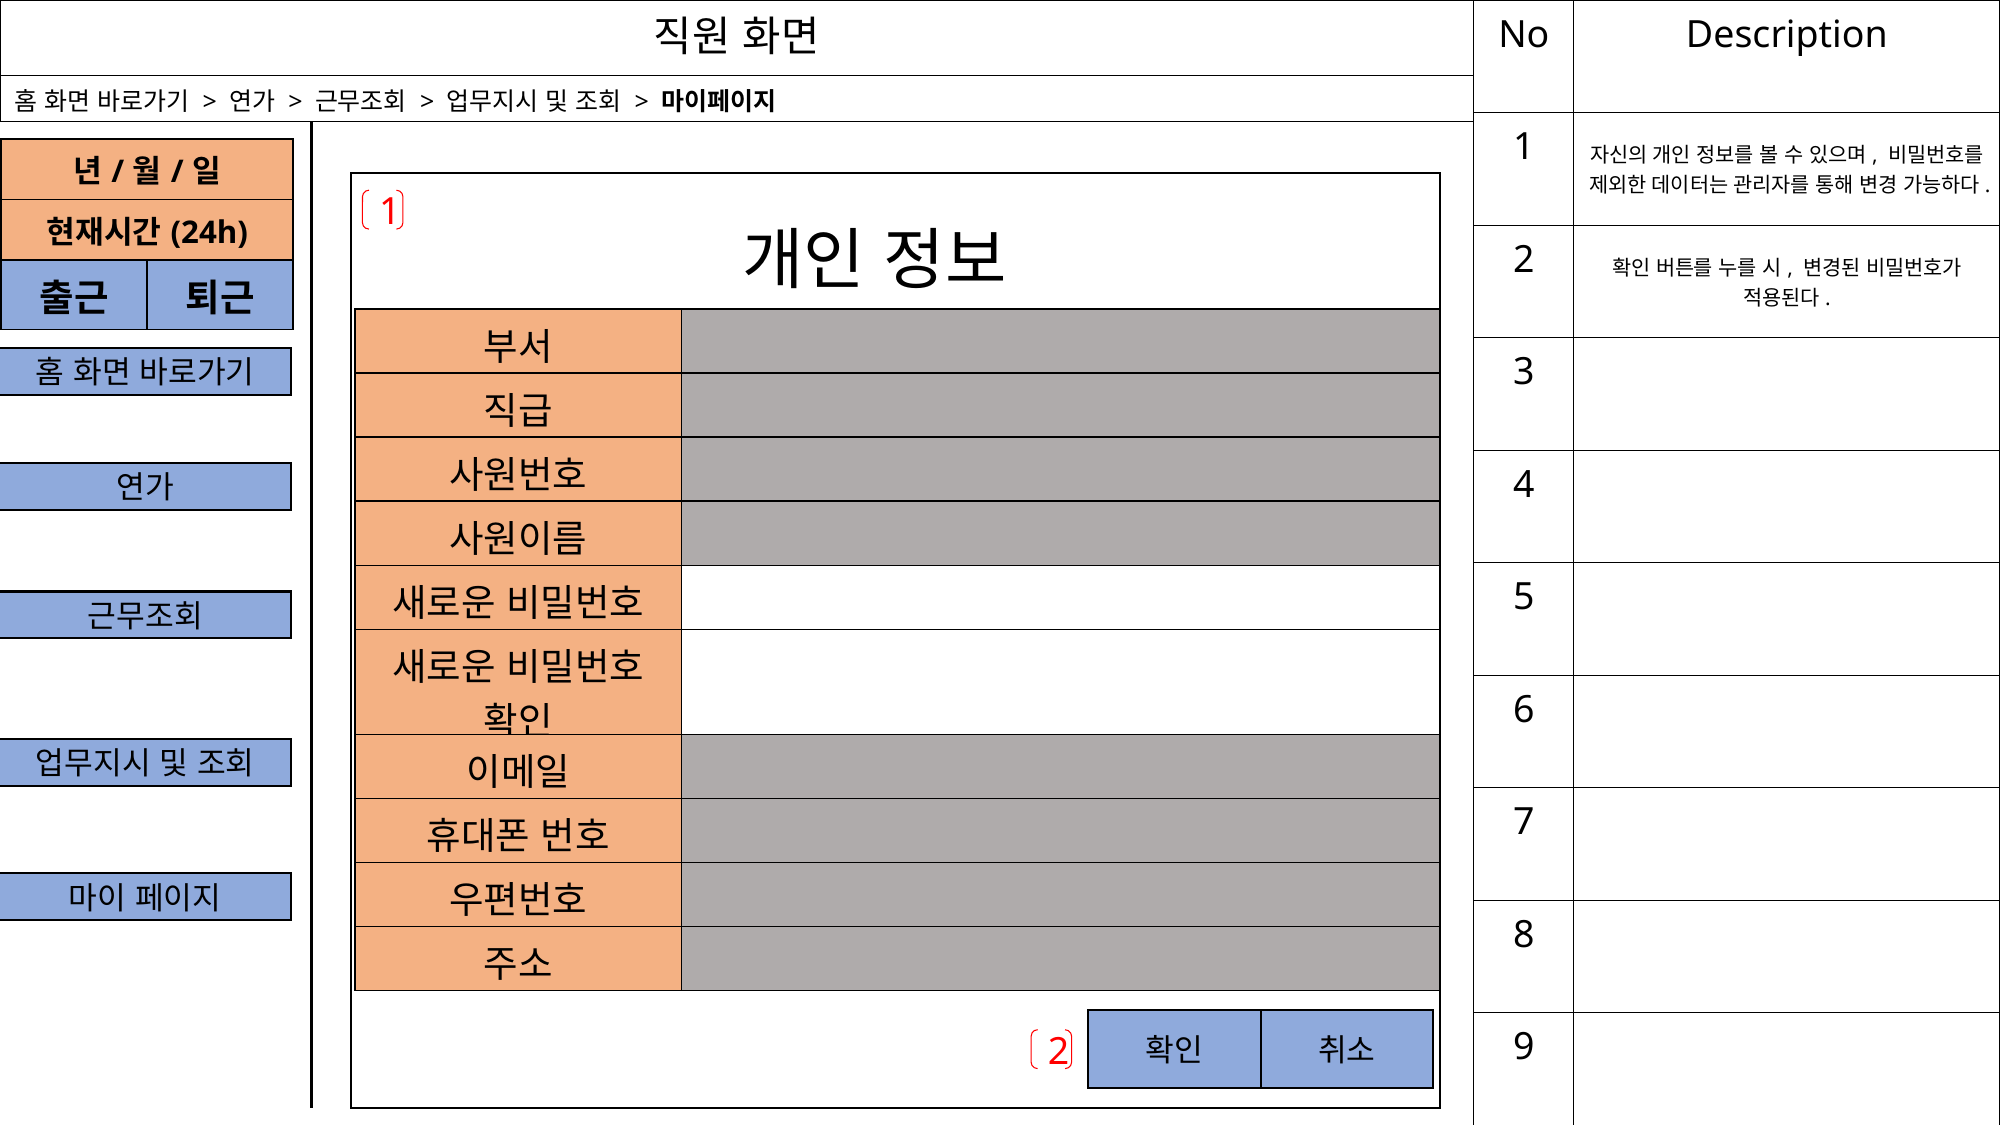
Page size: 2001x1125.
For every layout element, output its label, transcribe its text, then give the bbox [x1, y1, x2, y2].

table_cell 8 [1474, 901, 1573, 1012]
table_cell [682, 630, 1439, 734]
text_box 근무조회 [0, 590, 292, 639]
table_cell 퇴근 [148, 261, 292, 329]
table_cell 4 [1474, 451, 1573, 562]
text_box 마이 페이지 [0, 872, 292, 921]
table_header 년/월/일 [2, 140, 292, 199]
table_header 부서 [356, 310, 681, 372]
table_cell 이메일 [356, 735, 681, 798]
table_cell [682, 735, 1439, 798]
title 직원 화면 [0, 0, 1473, 75]
table_cell 우편번호 [356, 863, 681, 926]
table_header [682, 310, 1439, 372]
table_cell 사원이름 [356, 502, 681, 565]
text_box 확인 [1087, 1009, 1260, 1089]
table_cell 5 [1474, 563, 1573, 675]
table_cell 새로운 비밀번호 [356, 566, 681, 629]
table_cell 현재시간(24h) [2, 200, 292, 259]
table_header No [1474, 1, 1573, 112]
table_cell 주소 [356, 927, 681, 990]
text_box 업무지시 및 조회 [0, 738, 292, 787]
table_cell [1574, 451, 1999, 562]
table_cell 자신의 개인 정보를 볼 수 있으며, 비밀번호를 제외한 데이터는 관리자를 통해 변경 가능하다. [1574, 113, 1999, 225]
table_cell 2 [1474, 226, 1573, 337]
table_cell [682, 502, 1439, 565]
table_cell [682, 566, 1439, 629]
table_cell 사원번호 [356, 438, 681, 500]
table_cell 확인 버튼를 누를 시, 변경된 비밀번호가 적용된다. [1574, 226, 1999, 337]
table_cell [1574, 901, 1999, 1012]
text_box 1 [361, 189, 404, 230]
table_cell [1574, 563, 1999, 675]
table_cell [682, 374, 1439, 436]
table_cell 7 [1474, 788, 1573, 900]
table_cell [682, 799, 1439, 862]
text_box 홈 화면 바로가기 [0, 347, 292, 396]
text_box [350, 172, 1441, 1109]
table_cell [1574, 338, 1999, 450]
table_cell [682, 438, 1439, 500]
table_cell [1574, 676, 1999, 787]
text_box [0, 75, 1474, 122]
table_cell 출근 [2, 261, 146, 329]
table_cell 휴대폰 번호 [356, 799, 681, 862]
table_header Description [1574, 1, 1999, 112]
table_cell 새로운 비밀번호 확인 [356, 630, 681, 734]
table_cell 6 [1474, 676, 1573, 787]
text_box 취소 [1260, 1009, 1434, 1089]
table_cell [1574, 788, 1999, 900]
table_cell 직급 [356, 374, 681, 436]
table_cell 1 [1474, 113, 1573, 225]
table_cell [682, 863, 1439, 926]
table_cell 3 [1474, 338, 1573, 450]
text_box 개인 정보 [527, 174, 1222, 308]
table_cell [1574, 1013, 1999, 1125]
text_box 2 [1030, 1029, 1073, 1070]
table_cell 9 [1474, 1013, 1573, 1125]
table_cell [682, 927, 1439, 990]
text_box 연가 [0, 462, 292, 511]
text_box 홈 화면 바로가기 > 연가 > 근무조회 > 업무지시 및 조회 > 마이페이지 [0, 77, 921, 123]
